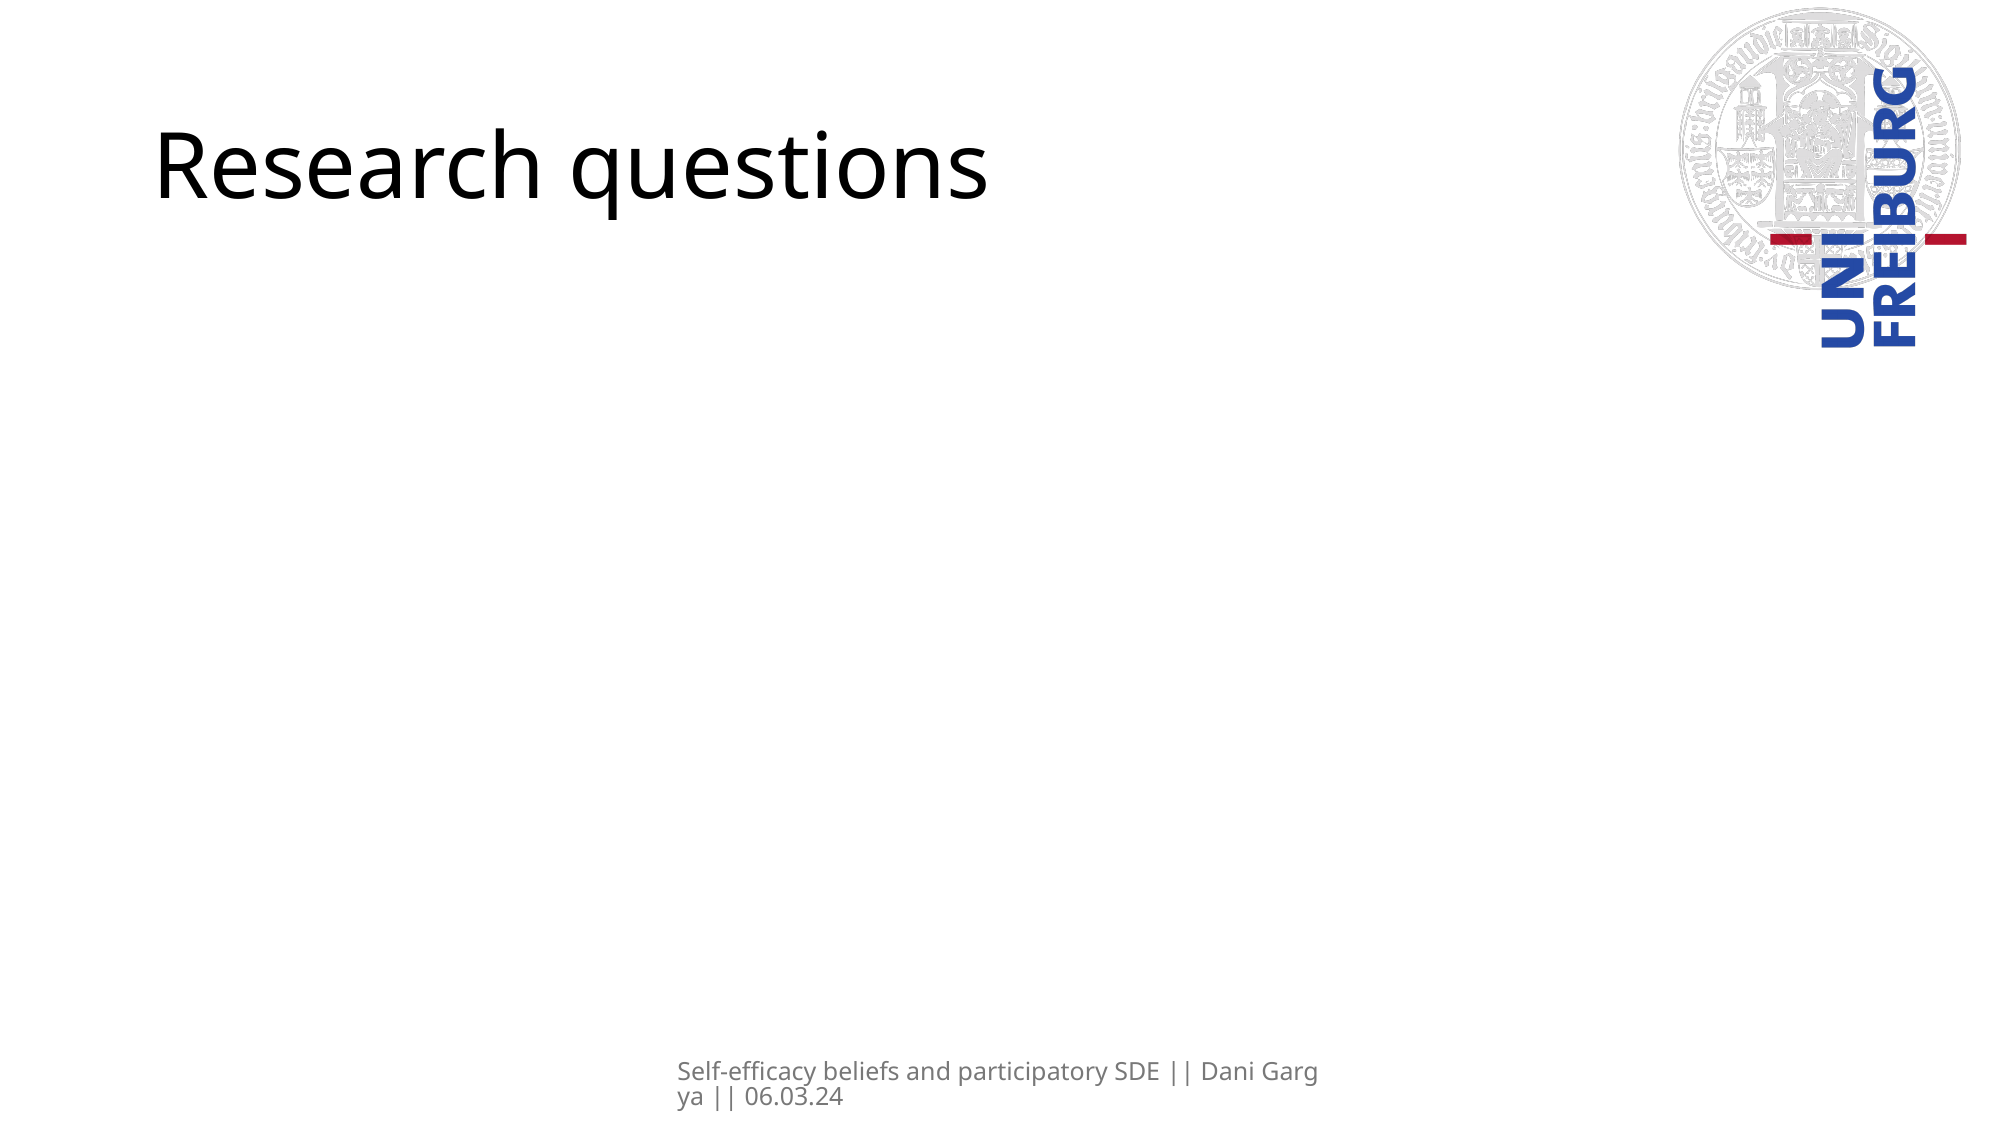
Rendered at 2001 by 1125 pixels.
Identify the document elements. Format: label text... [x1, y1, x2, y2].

footer Self-efficacy beliefs and participatory SDE || Dani Gargya || 06.03.24 [662, 1042, 1338, 1103]
title Research questions [137, 59, 1670, 278]
picture [1670, 0, 1976, 356]
